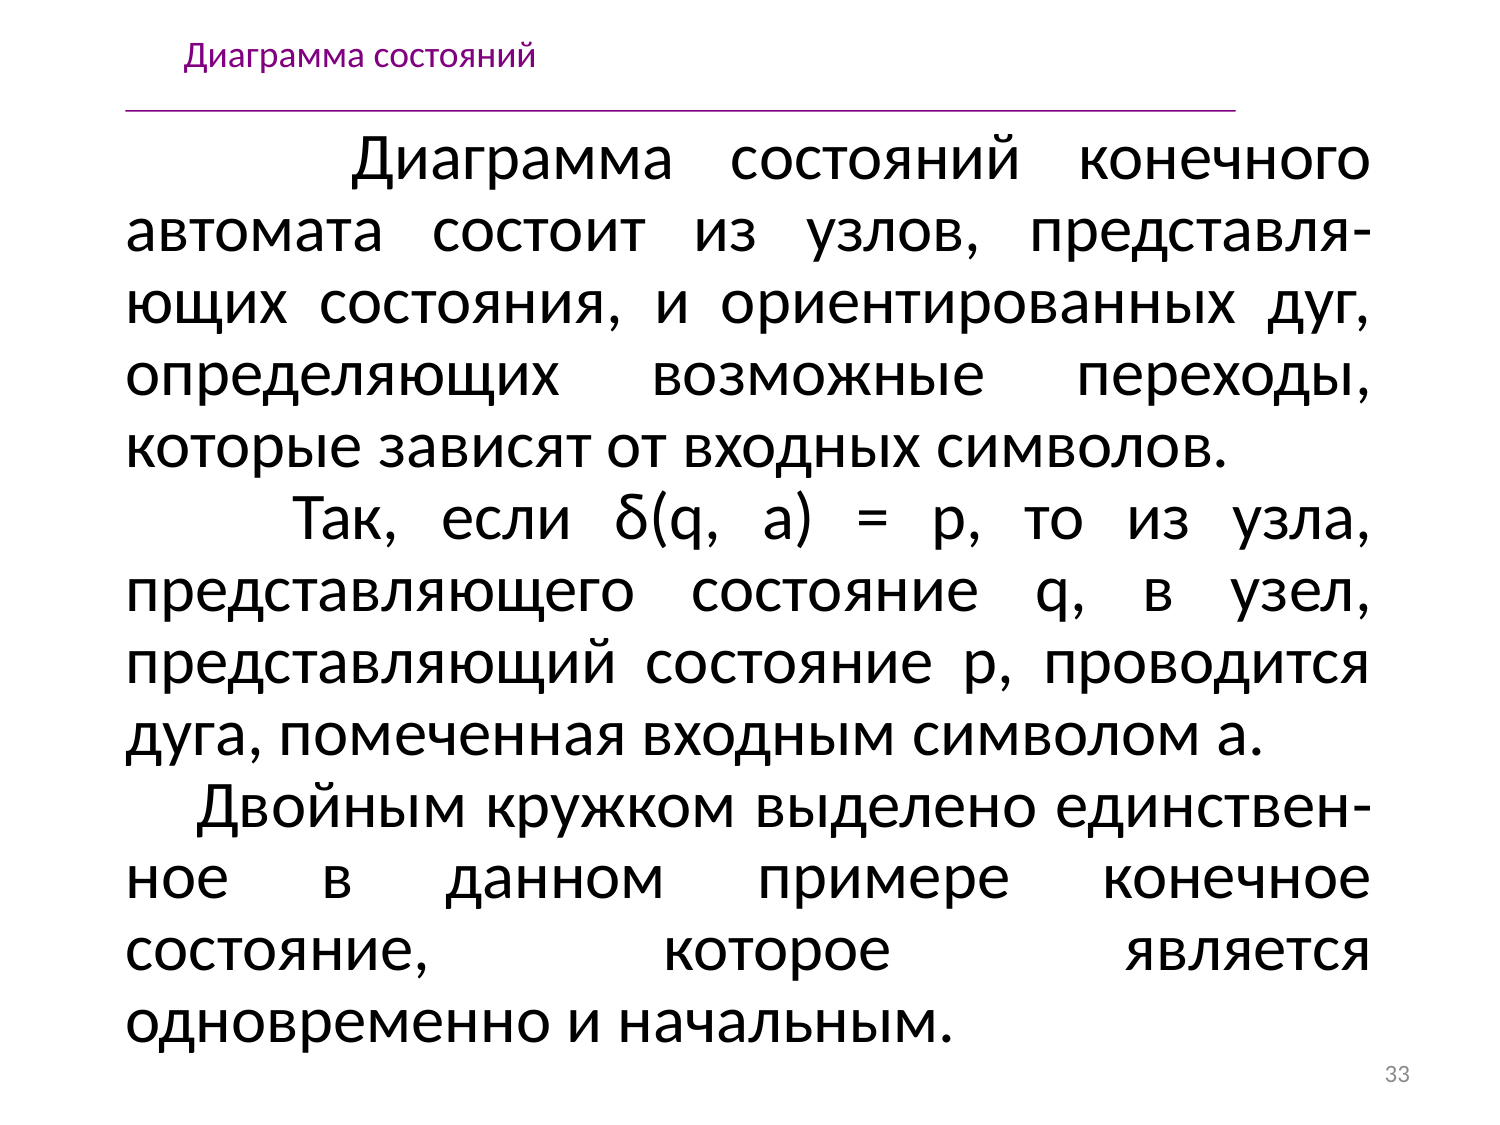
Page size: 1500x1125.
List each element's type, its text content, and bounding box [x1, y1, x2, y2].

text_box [110, 22, 1236, 112]
slide_number 33 [1074, 1042, 1425, 1103]
text_box Диаграмма состояний конечного автомата состоит из узлов, представля-ющих состояния, и ориентированных дуг, определяющих возможные переходы, которые зависят от входных символов. Так, если δ(q, a) = p, то из узла, представляющего состояние q, в узел, представляющий состояние p, проводится дуга, помеченная входным символом a. Двойным кружком выделено единствен-ное в данном примере конечное состояние, которое является одновременно и начальным. [110, 114, 1388, 1065]
